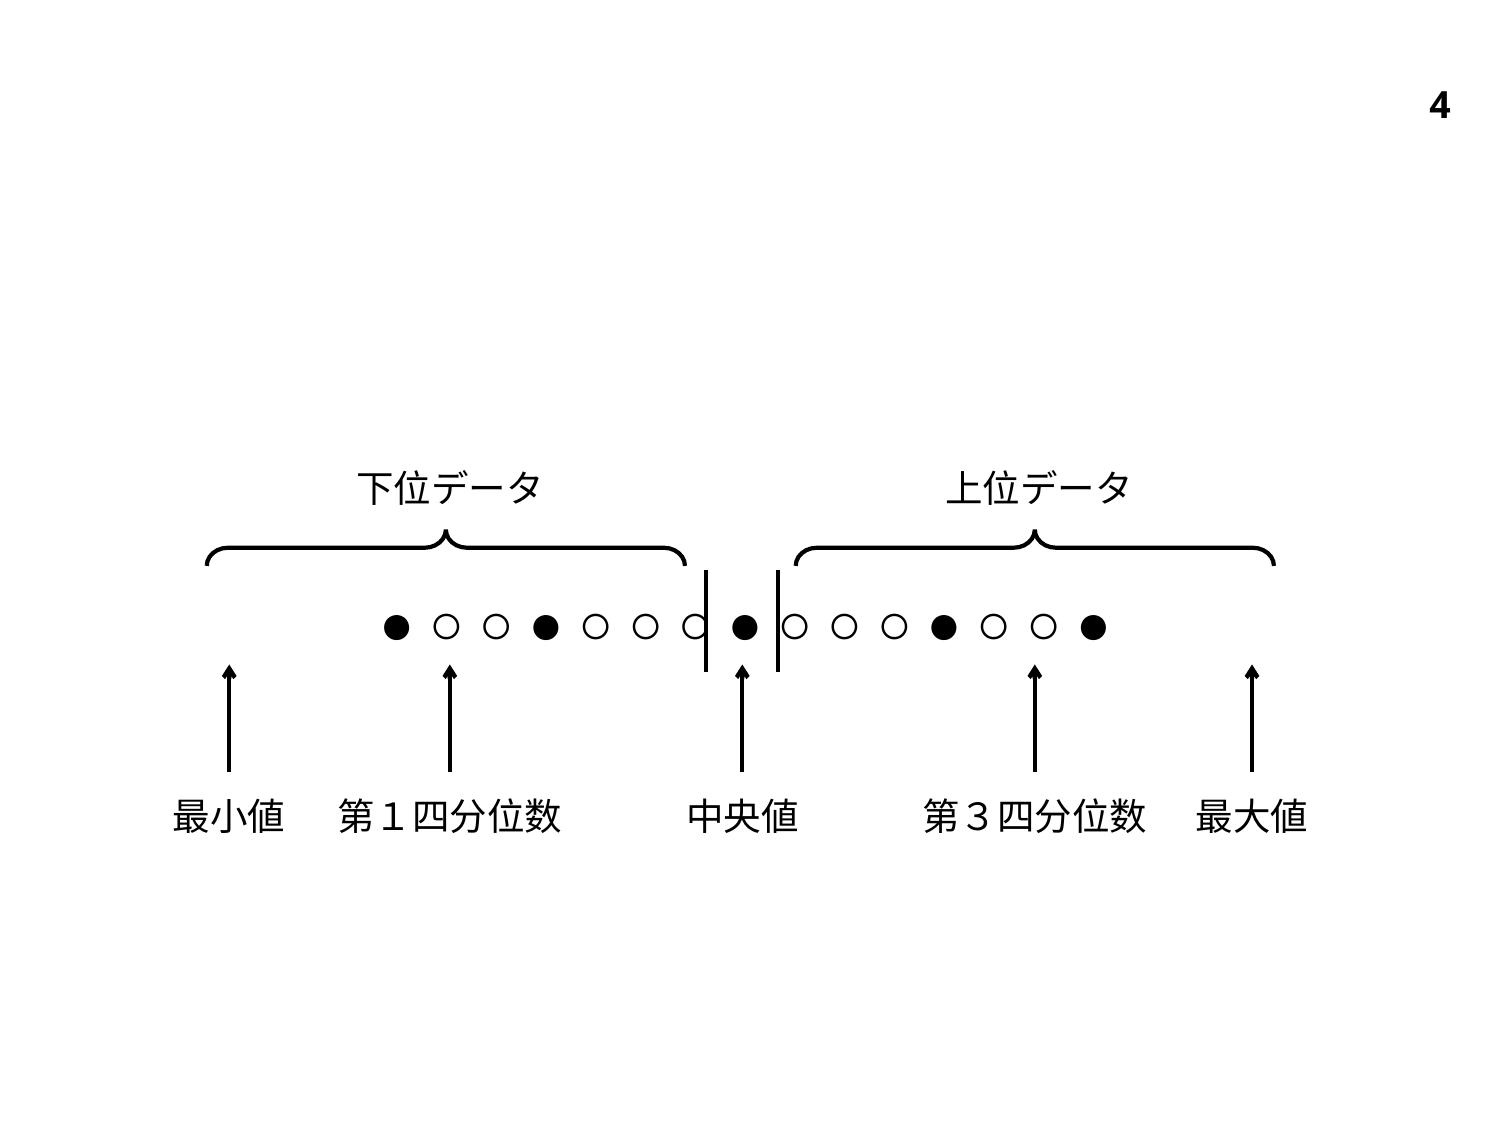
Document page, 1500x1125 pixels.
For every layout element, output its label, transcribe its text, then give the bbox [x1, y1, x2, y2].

text_box 上位データ [930, 457, 1148, 518]
text_box 最大値 [1180, 785, 1324, 846]
text_box ● ○ ○ ● ○ ○ ○ ● ○ ○ ○ ● ○ ○ ● [364, 578, 704, 664]
text_box 中央値 [671, 785, 814, 846]
text_box 第１四分位数 [322, 785, 578, 846]
text_box 最小値 [158, 785, 301, 846]
text_box 下位データ [341, 457, 559, 518]
text_box ● ○ ○ ● ○ ○ ○ ● ○ ○ ○ ● ○ ○ ● [708, 578, 776, 664]
text_box ● ○ ○ ● ○ ○ ○ ● ○ ○ ○ ● ○ ○ ● [780, 578, 1141, 664]
slide_number 4 [1399, 76, 1481, 137]
text_box 第３四分位数 [907, 785, 1163, 846]
text_box [206, 529, 686, 567]
text_box [795, 529, 1275, 567]
